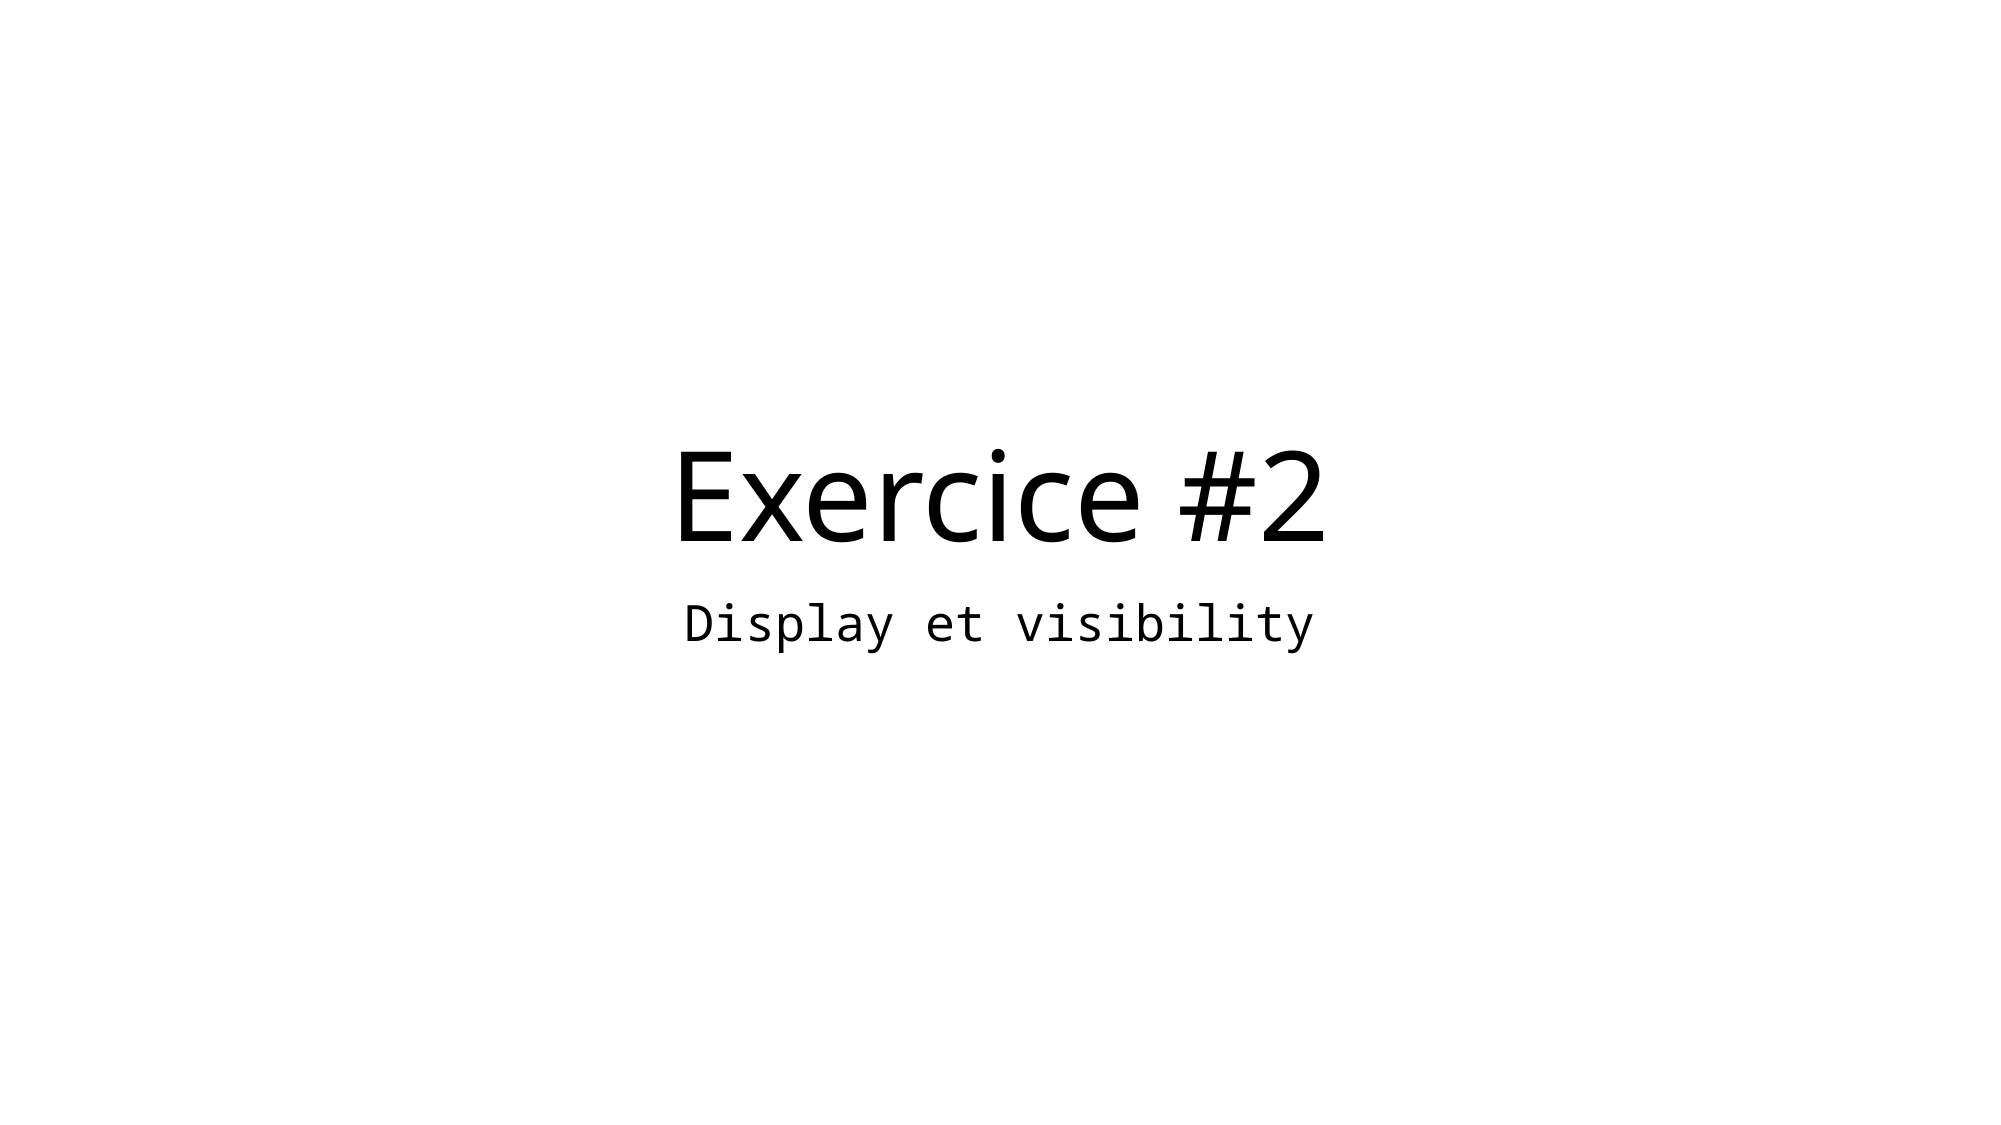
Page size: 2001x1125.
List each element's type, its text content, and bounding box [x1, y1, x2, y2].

subtitle Display et visibility [249, 590, 1750, 863]
title Exercice #2 [249, 184, 1750, 576]
